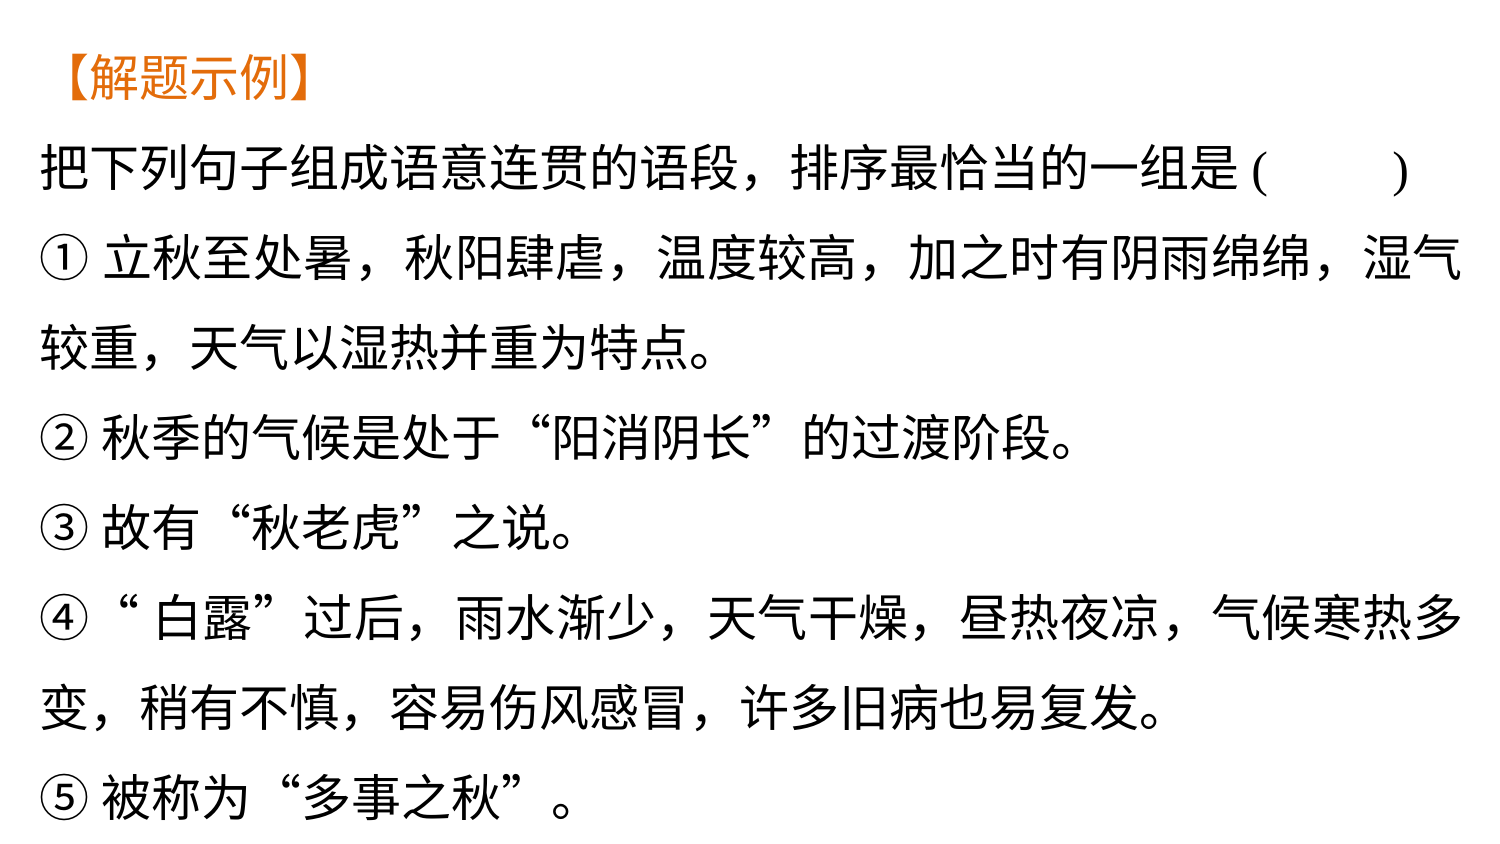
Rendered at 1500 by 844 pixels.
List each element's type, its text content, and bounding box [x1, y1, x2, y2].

text_box 【解题示例】 把下列句子组成语意连贯的语段，排序最恰当的一组是( ) ①立秋至处暑，秋阳肆虐，温度较高，加之时有阴雨绵绵，湿气较重，天气以湿热并重为特点。 ②秋季的气候是处于“阳消阴长”的过渡阶段。 ③故有“秋老虎”之说。 ④“白露”过后，雨水渐少，天气干燥，昼热夜凉，气候寒热多变，稍有不慎，容易伤风感冒，许多旧病也易复发。 ⑤被称为“多事之秋”。 [24, 9, 1478, 834]
